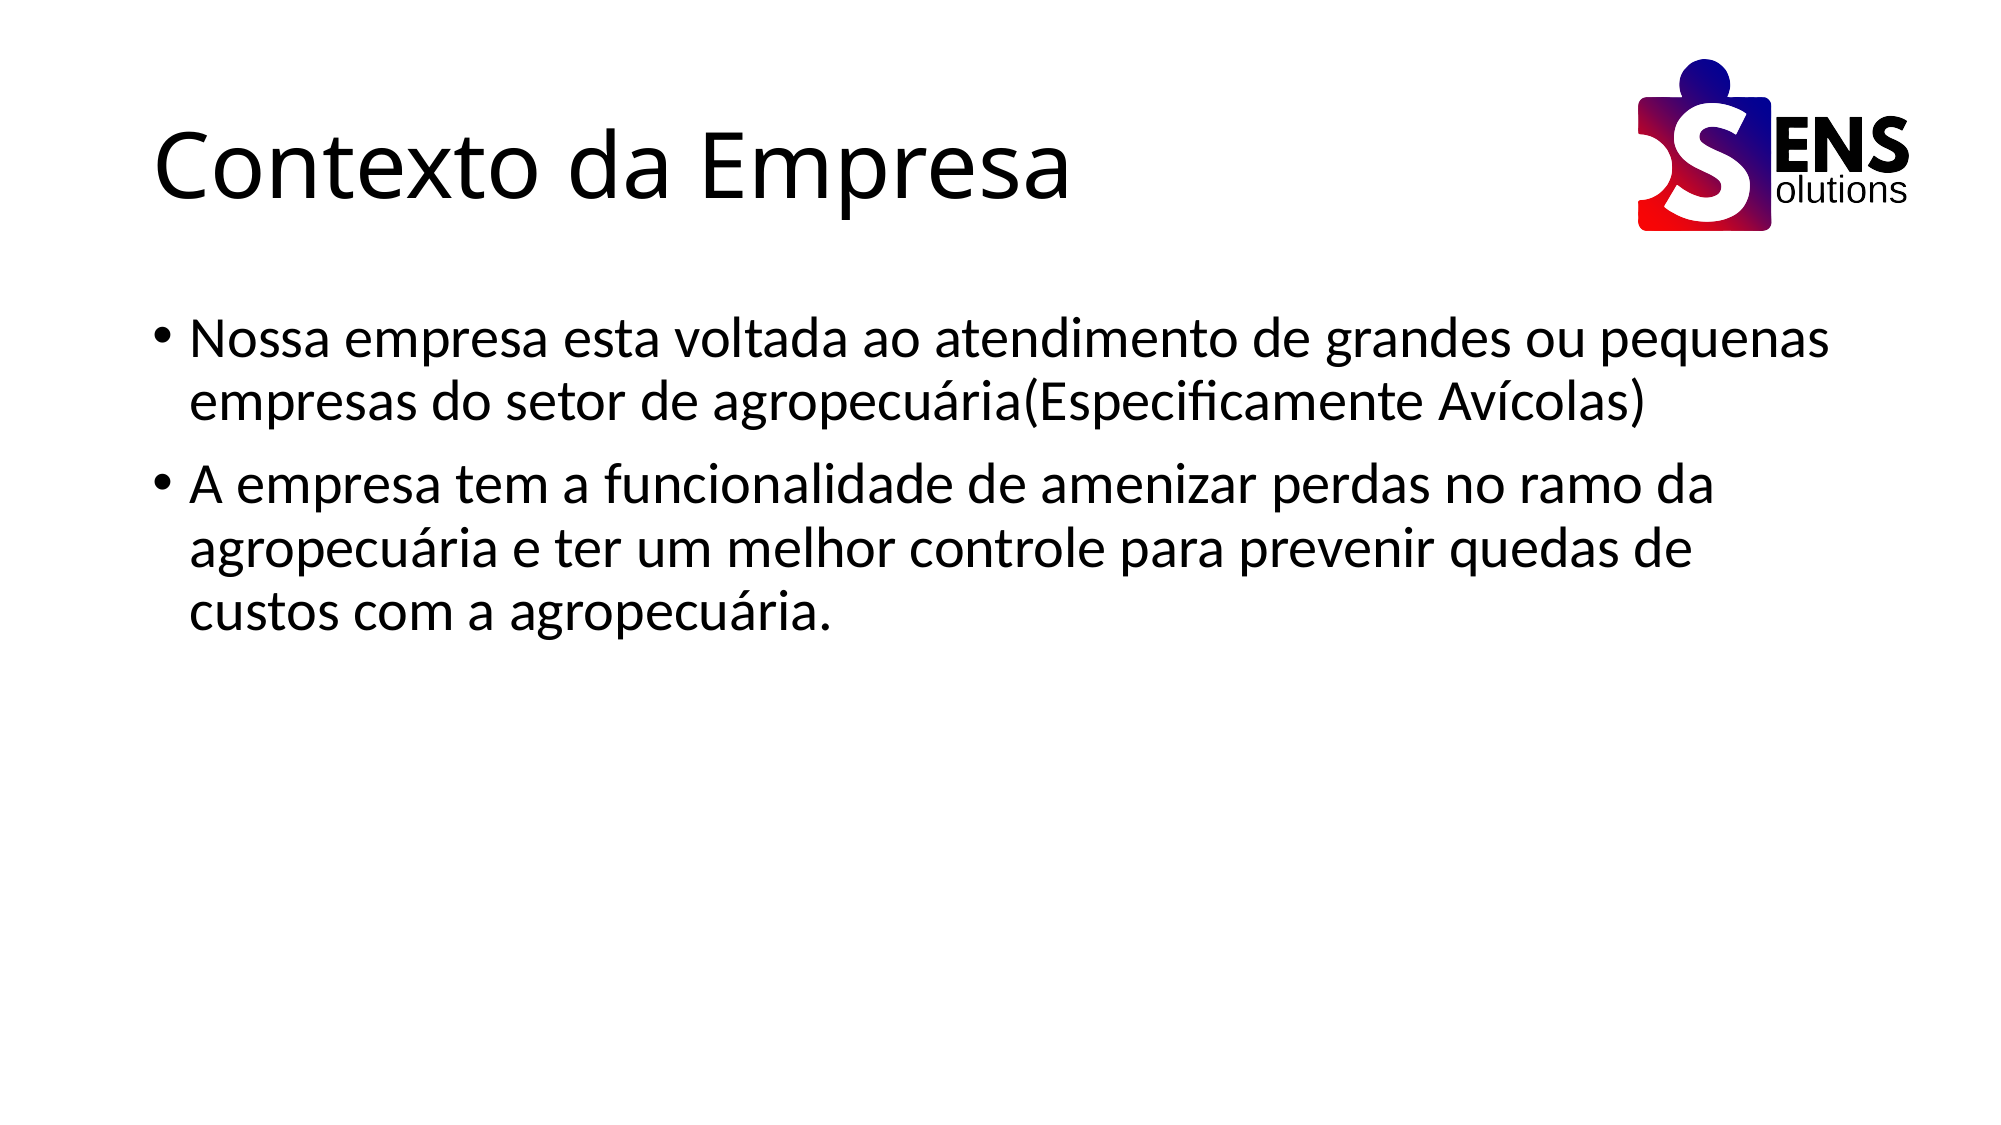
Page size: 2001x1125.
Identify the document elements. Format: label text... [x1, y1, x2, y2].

list Nossa empresa esta voltada ao atendimento de grandes ou pequenas empresas do setor de agropecuária(Especificamente Avícolas) A empresa tem a funcionalidade de amenizar perdas no ramo da agropecuária e ter um melhor controle para prevenir quedas de custos com a agropecuária. [137, 299, 1863, 1014]
picture [1638, 59, 1909, 231]
title Contexto da Empresa [137, 59, 1863, 278]
